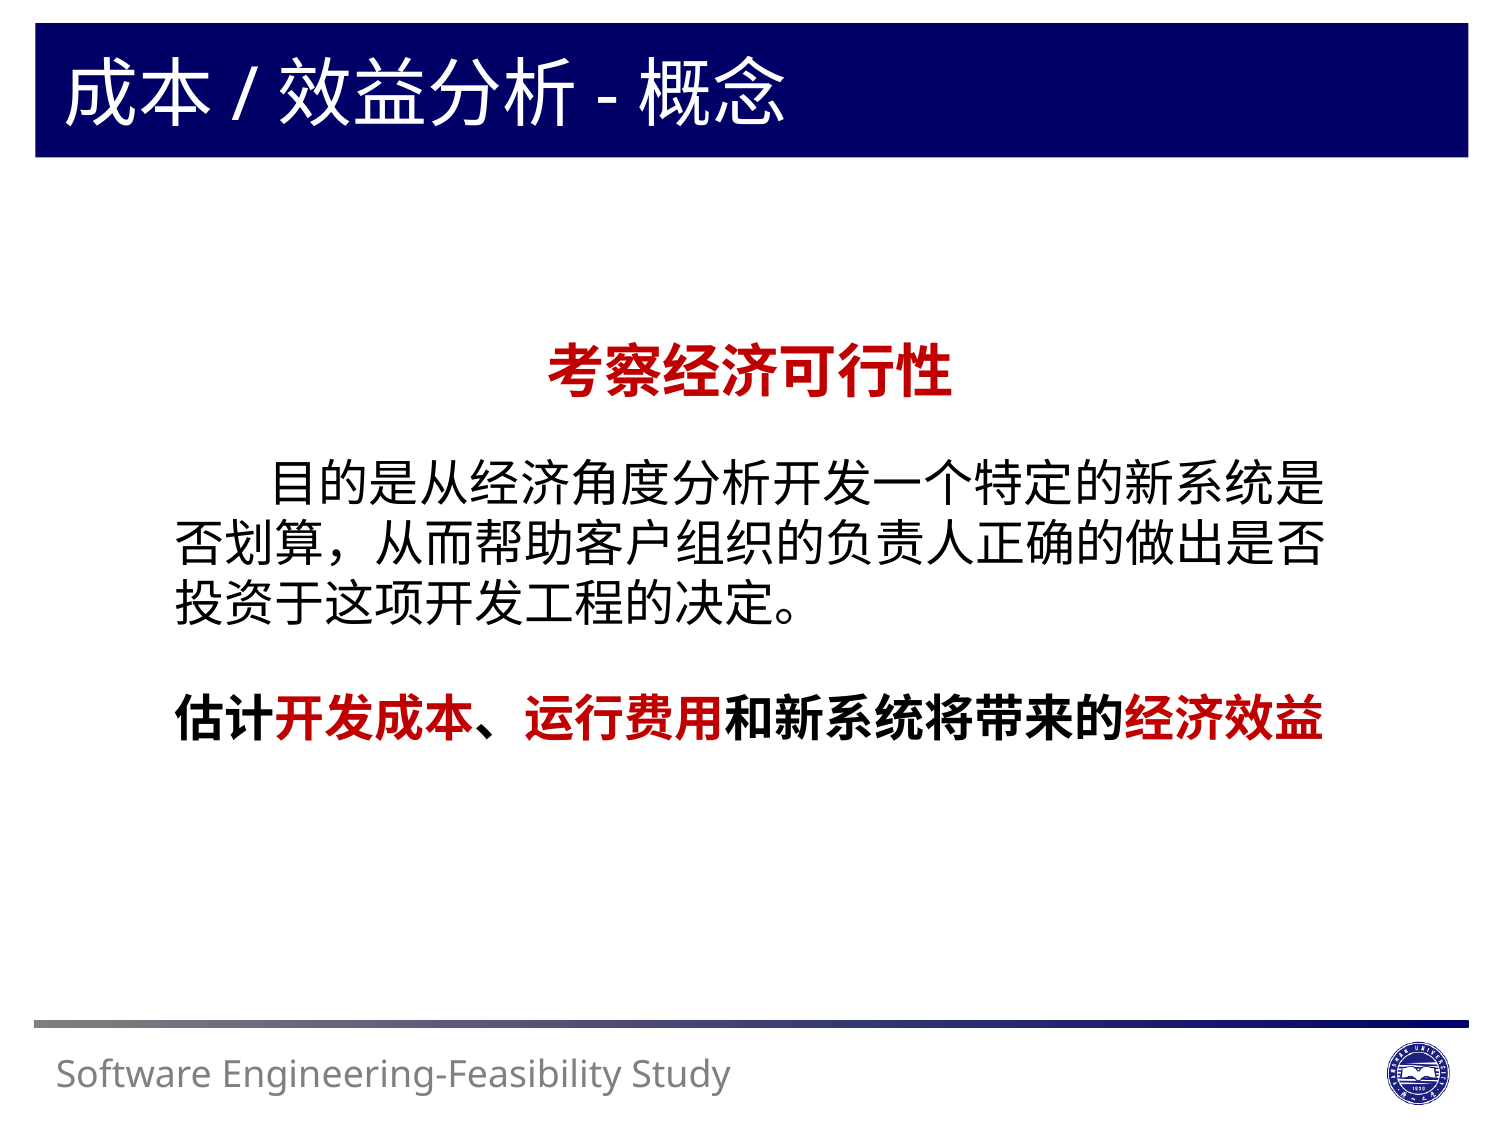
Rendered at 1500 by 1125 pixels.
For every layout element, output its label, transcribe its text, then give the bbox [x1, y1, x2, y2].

picture [1375, 1039, 1461, 1110]
text_box 目的是从经济角度分析开发一个特定的新系统是否划算，从而帮助客户组织的负责人正确的做出是否投资于这项开发工程的决定。 [159, 444, 1341, 640]
text_box 成本/效益分析-概念 [48, 38, 1371, 149]
text_box 估计开发成本、运行费用和新系统将带来的经济效益 [160, 678, 1342, 754]
text_box 考察经济可行性 [513, 326, 987, 411]
